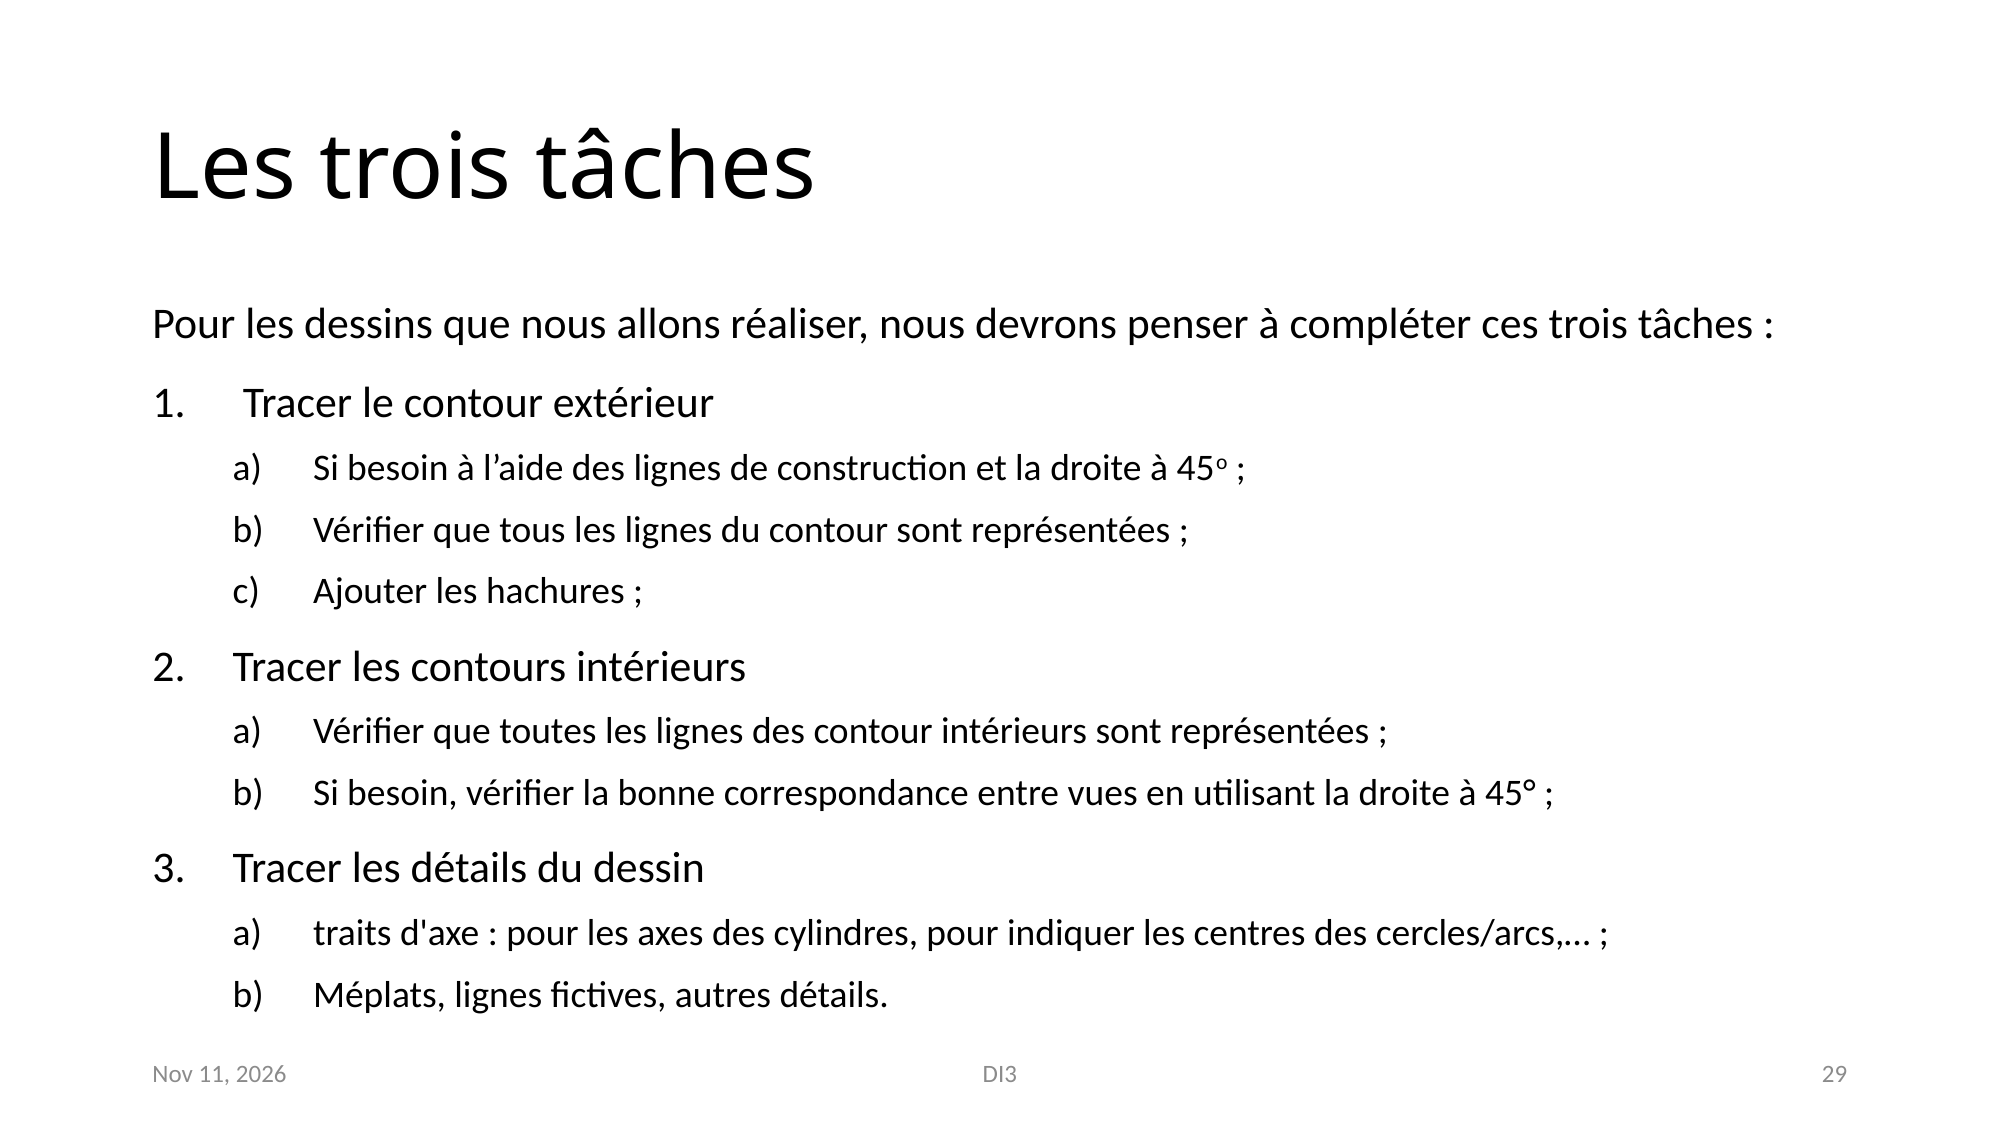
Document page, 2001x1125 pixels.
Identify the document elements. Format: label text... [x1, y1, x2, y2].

slide_number 29 [1412, 1042, 1863, 1103]
title Les trois tâches [137, 59, 1863, 277]
slide_number Nov-18 [137, 1042, 588, 1103]
footer DI3 [662, 1042, 1338, 1103]
list Pour les dessins que nous allons réaliser, nous devrons penser à compléter ces trois tâches : Tracer le contour extérieur Si besoin à l’aide des lignes de construction et la droite à 45o ; Vérifier que tous les lignes du contour sont représentées ; Ajouter les hachures ; Tracer les contours intérieurs Vérifier que toutes les lignes des contour intérieurs sont représentées ; Si besoin, vérifier la bonne correspondance entre vues en utilisant la droite à 45° ; Tracer les détails du dessin traits d'axe : pour les axes des cylindres, pour indiquer les centres des cercles/arcs,… ; Méplats, lignes fictives, autres détails. [137, 277, 1863, 1030]
